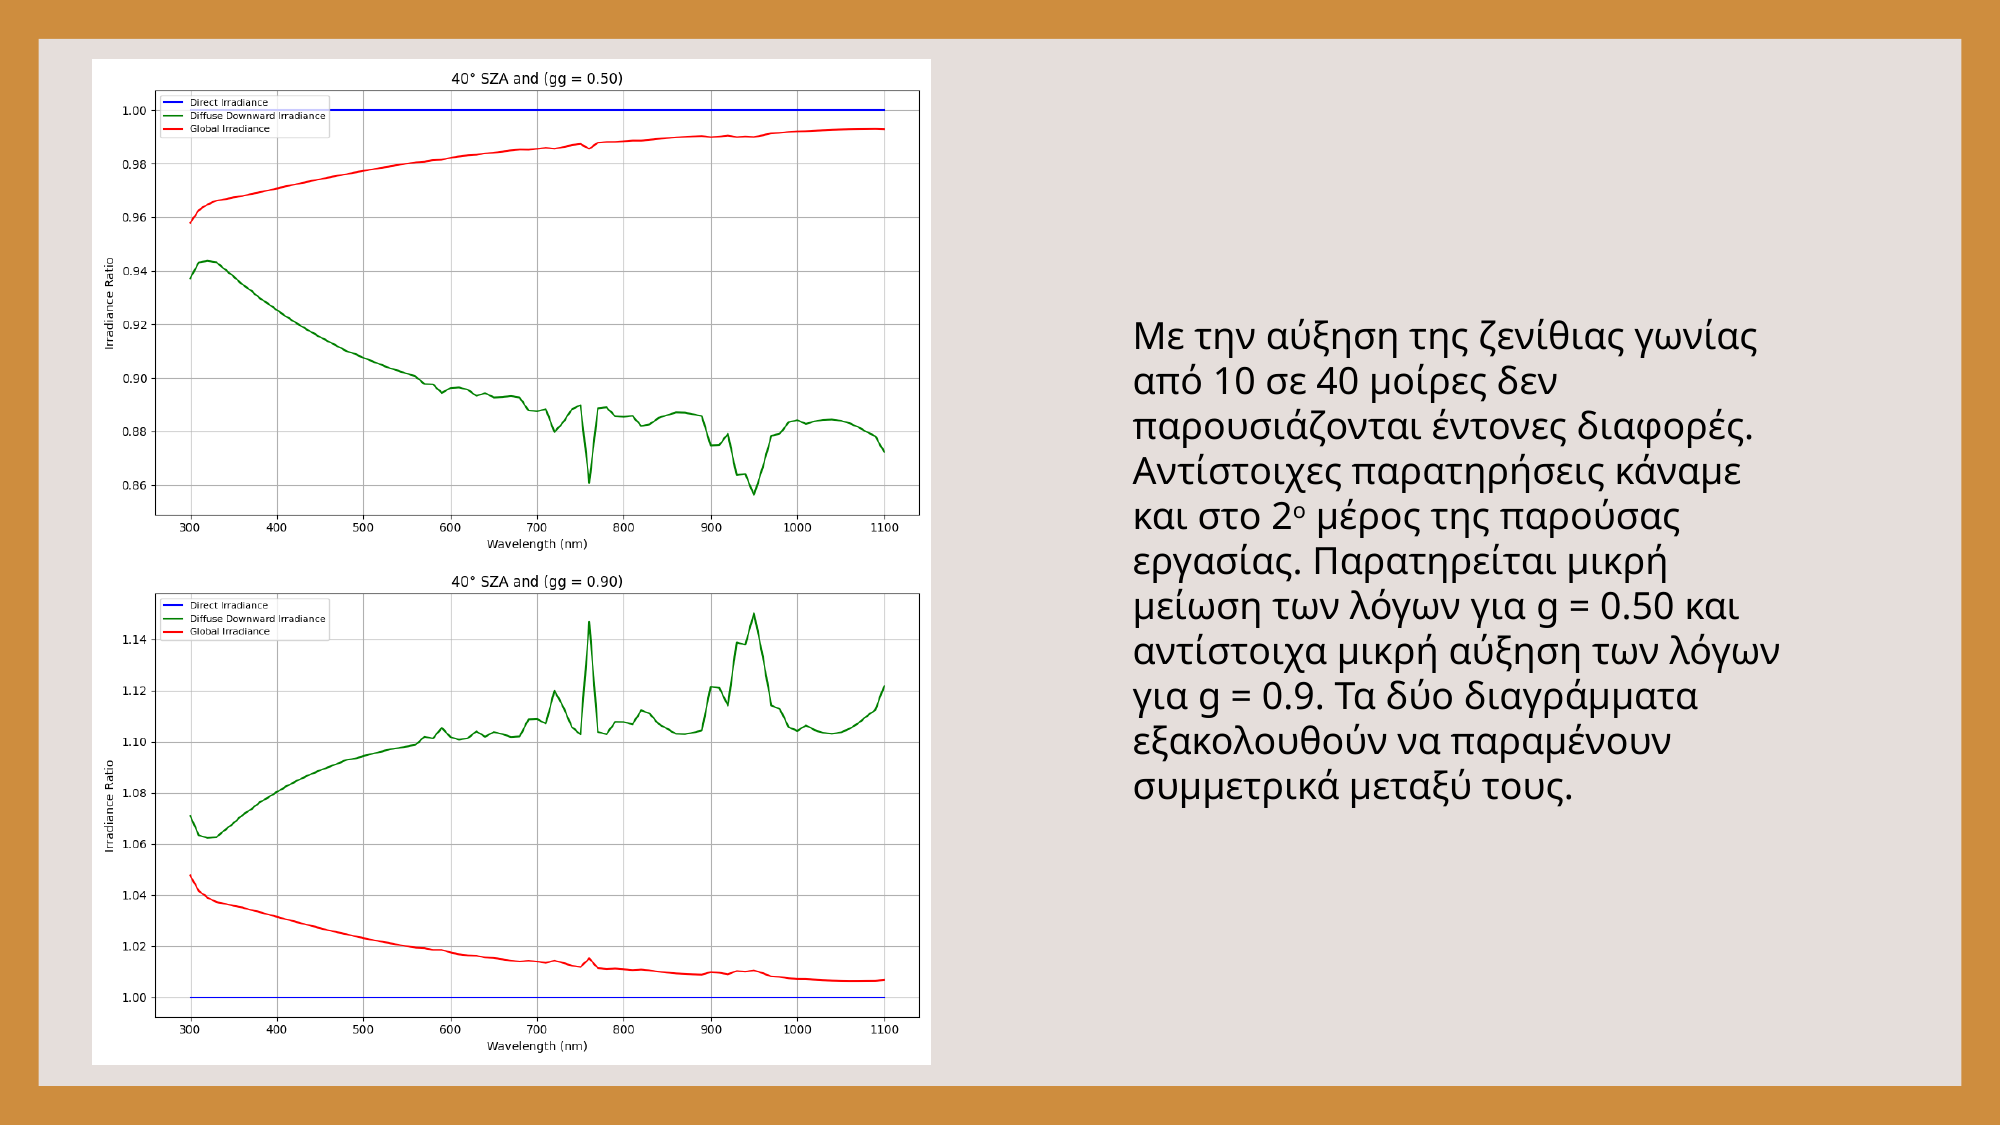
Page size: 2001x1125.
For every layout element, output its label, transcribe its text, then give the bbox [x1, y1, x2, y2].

text_box Με την αύξηση της ζενίθιας γωνίας από 10 σε 40 μοίρες δεν παρουσιάζονται έντονες διαφορές. Αντίστοιχες παρατηρήσεις κάναμε και στο 2ο μέρος της παρούσας εργασίας. Παρατηρείται μικρή μείωση των λόγων για g = 0.50 και αντίστοιχα μικρή αύξηση των λόγων για g = 0.9. Τα δύο διαγράμματα εξακολουθούν να παραμένουν συμμετρικά μεταξύ τους. [1117, 304, 1809, 815]
picture [92, 59, 931, 1065]
